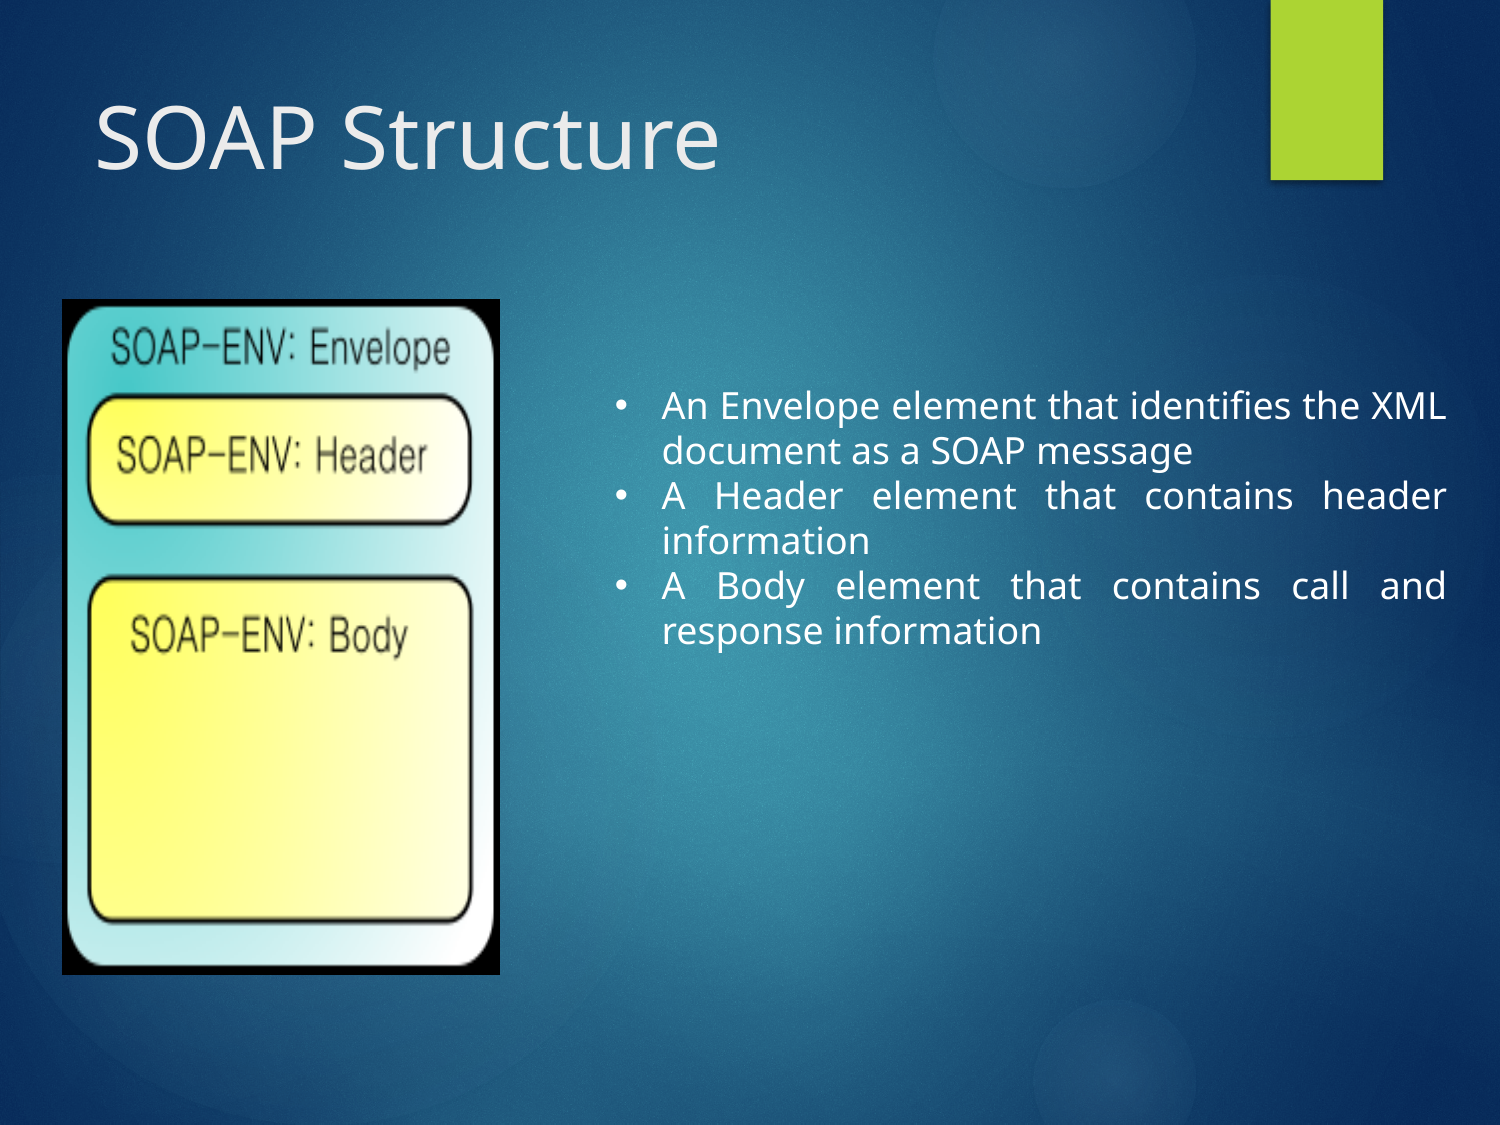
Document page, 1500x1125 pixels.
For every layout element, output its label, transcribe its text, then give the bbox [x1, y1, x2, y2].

text_box An Envelope element that identifies the XML document as a SOAP message A Header element that contains header information A Body element that contains call and response information [600, 374, 1463, 660]
picture [62, 299, 501, 976]
title SOAP Structure [79, 74, 1237, 304]
